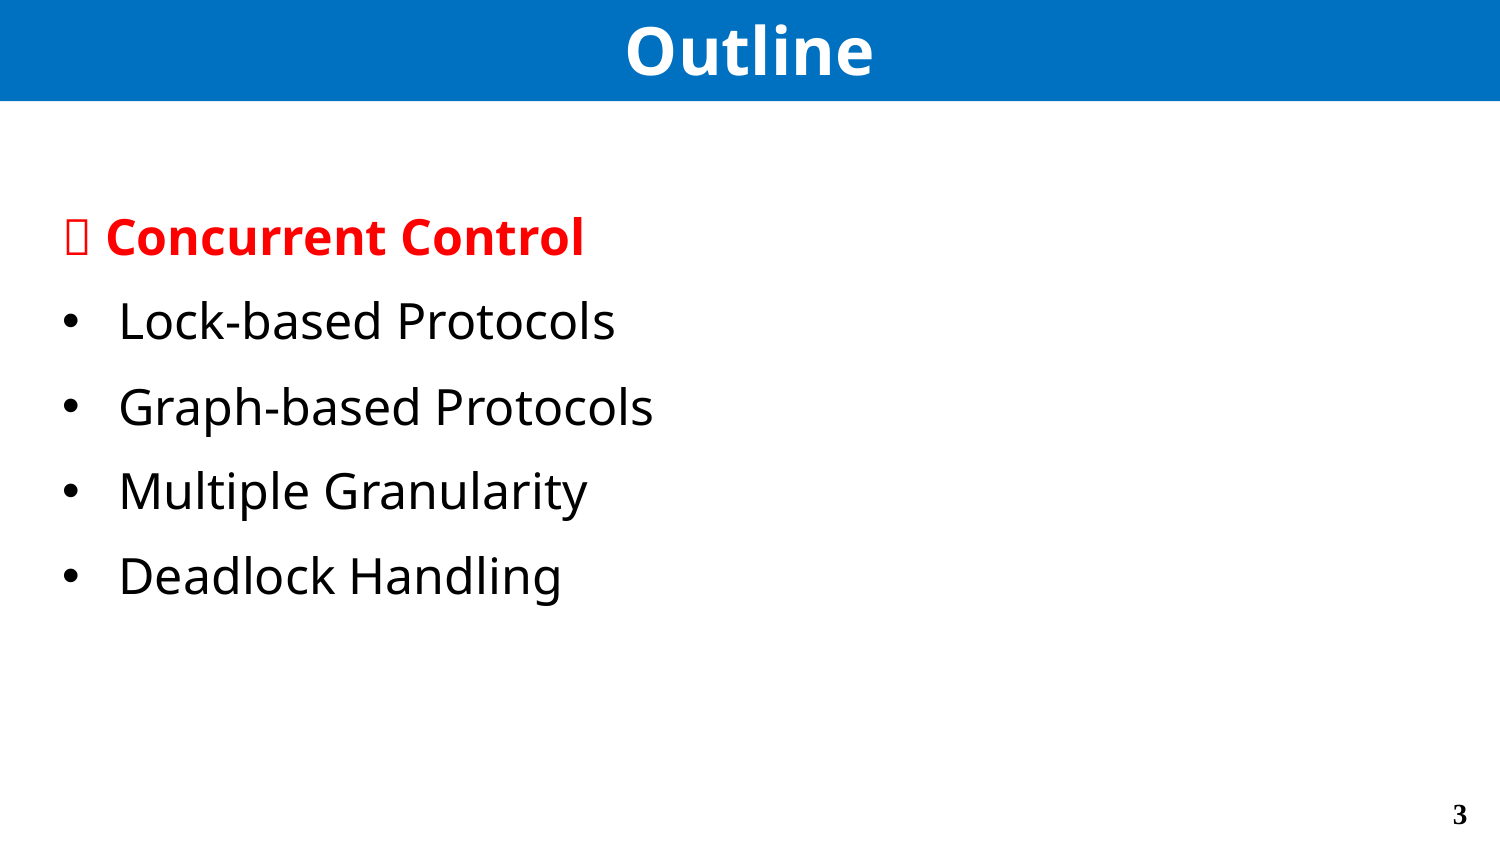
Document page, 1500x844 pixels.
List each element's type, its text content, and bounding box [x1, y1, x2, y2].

list  Concurrent Control Lock-based Protocols Graph-based Protocols Multiple Granularity Deadlock Handling [47, 197, 1453, 763]
title Outline [0, 0, 1500, 102]
